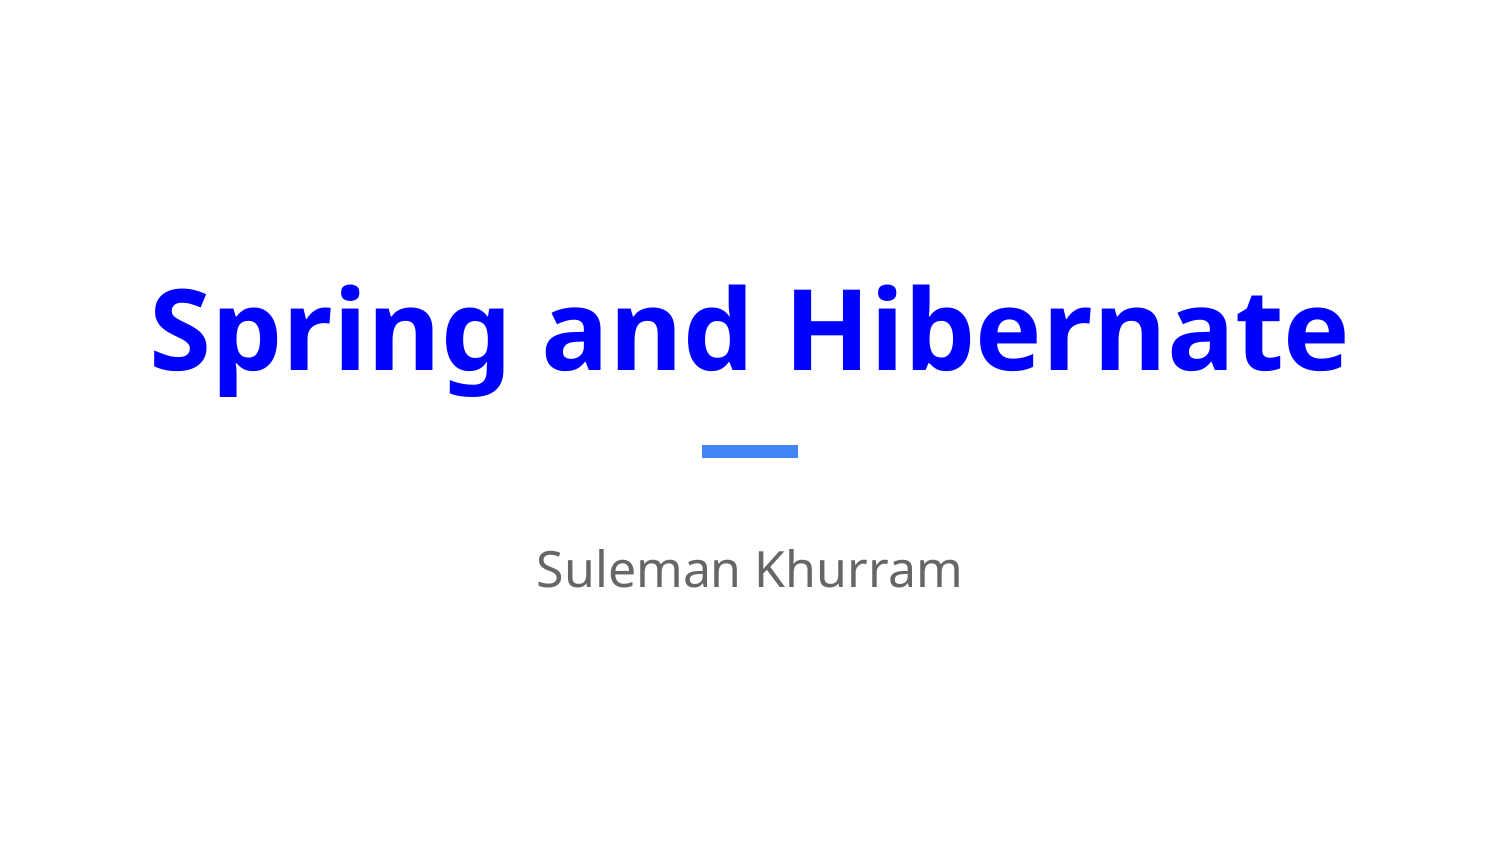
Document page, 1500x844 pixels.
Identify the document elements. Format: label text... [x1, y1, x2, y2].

title Spring and Hibernate [51, 97, 1449, 419]
subtitle Suleman Khurram [51, 519, 1449, 640]
